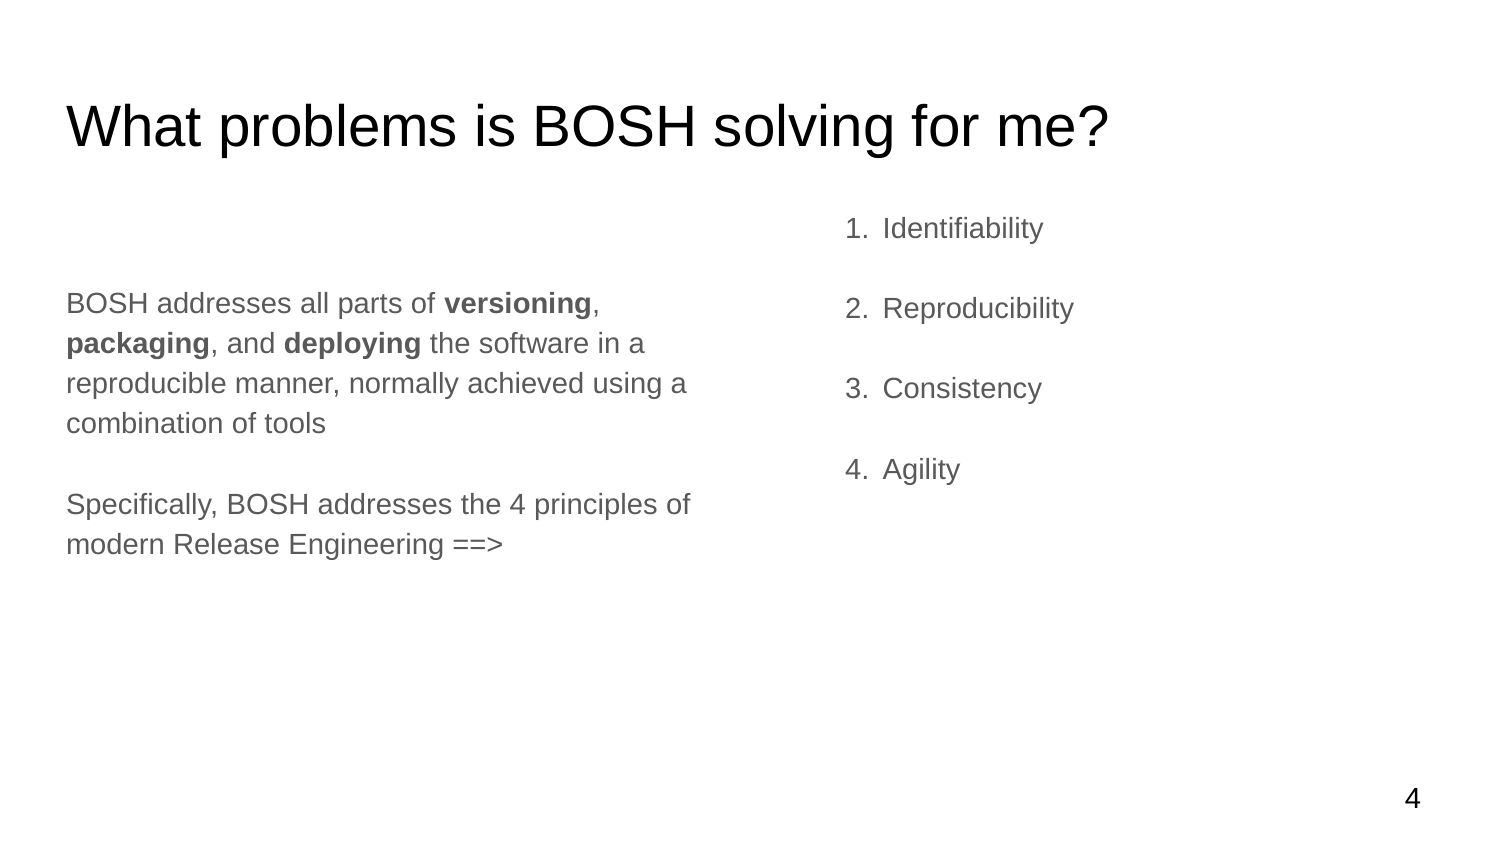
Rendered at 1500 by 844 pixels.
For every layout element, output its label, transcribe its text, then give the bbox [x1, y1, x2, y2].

slide_number 4 [1389, 764, 1480, 830]
list BOSH addresses all parts of versioning, packaging, and deploying the software in a reproducible manner, normally achieved using a combination of tools Specifically, BOSH addresses the 4 principles of modern Release Engineering ==> [51, 189, 708, 750]
list Identifiability Reproducibility Consistency Agility [792, 189, 1449, 814]
title What problems is BOSH solving for me? [51, 72, 1449, 167]
